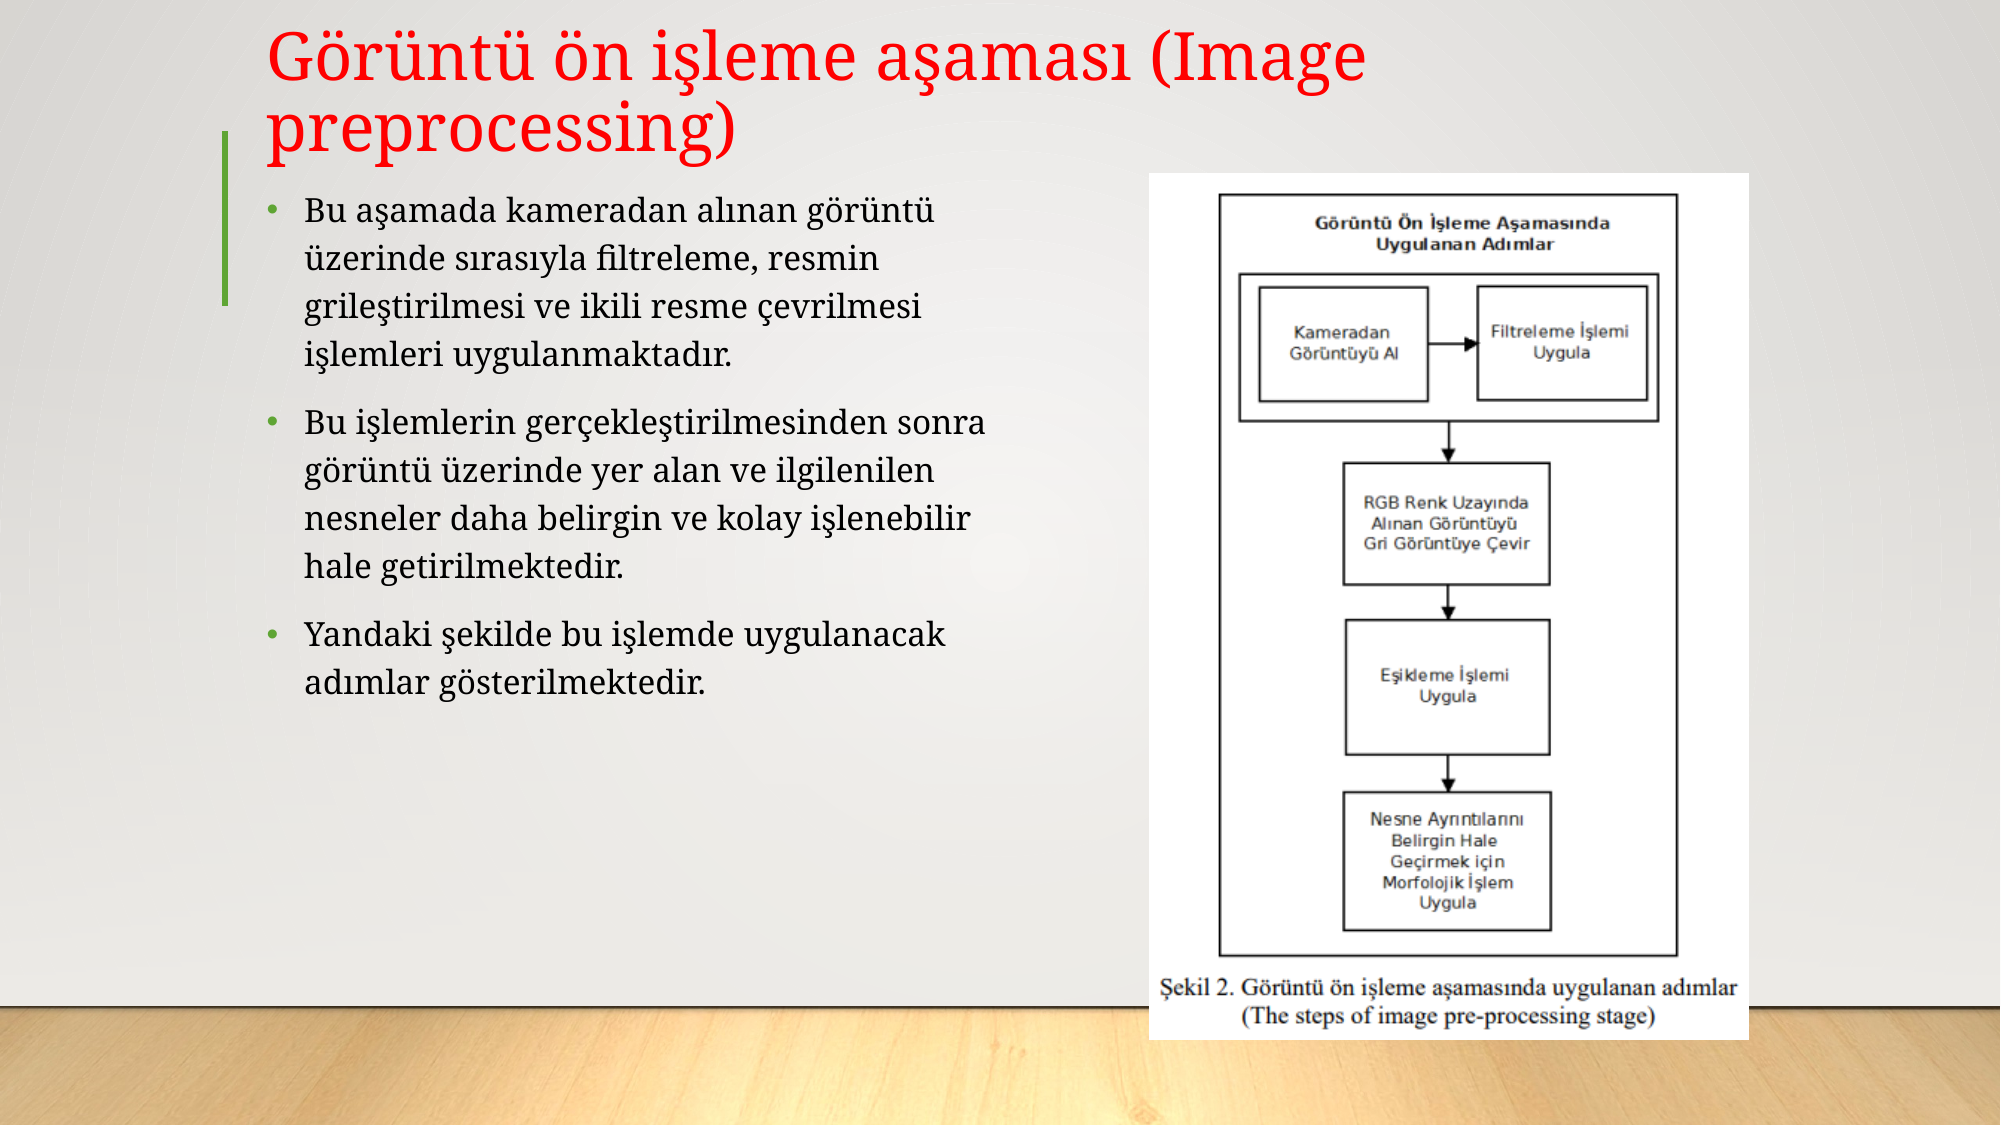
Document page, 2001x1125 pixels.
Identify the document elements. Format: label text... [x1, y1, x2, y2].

picture [0, 1006, 2000, 1125]
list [1149, 173, 1749, 1040]
title Görüntü ön işleme aşaması (Image preprocessing) [251, 0, 1814, 174]
list Bu aşamada kameradan alınan görüntü üzerinde sırasıyla filtreleme, resmin grileştirilmesi ve ikili resme çevrilmesi işlemleri uygulanmaktadır. Bu işlemlerin gerçekleştirilmesinden sonra görüntü üzerinde yer alan ve ilgilenilen nesneler daha belirgin ve kolay işlenebilir hale getirilmektedir. Yandaki şekilde bu işlemde uygulanacak adımlar gösterilmektedir. [251, 173, 1008, 894]
